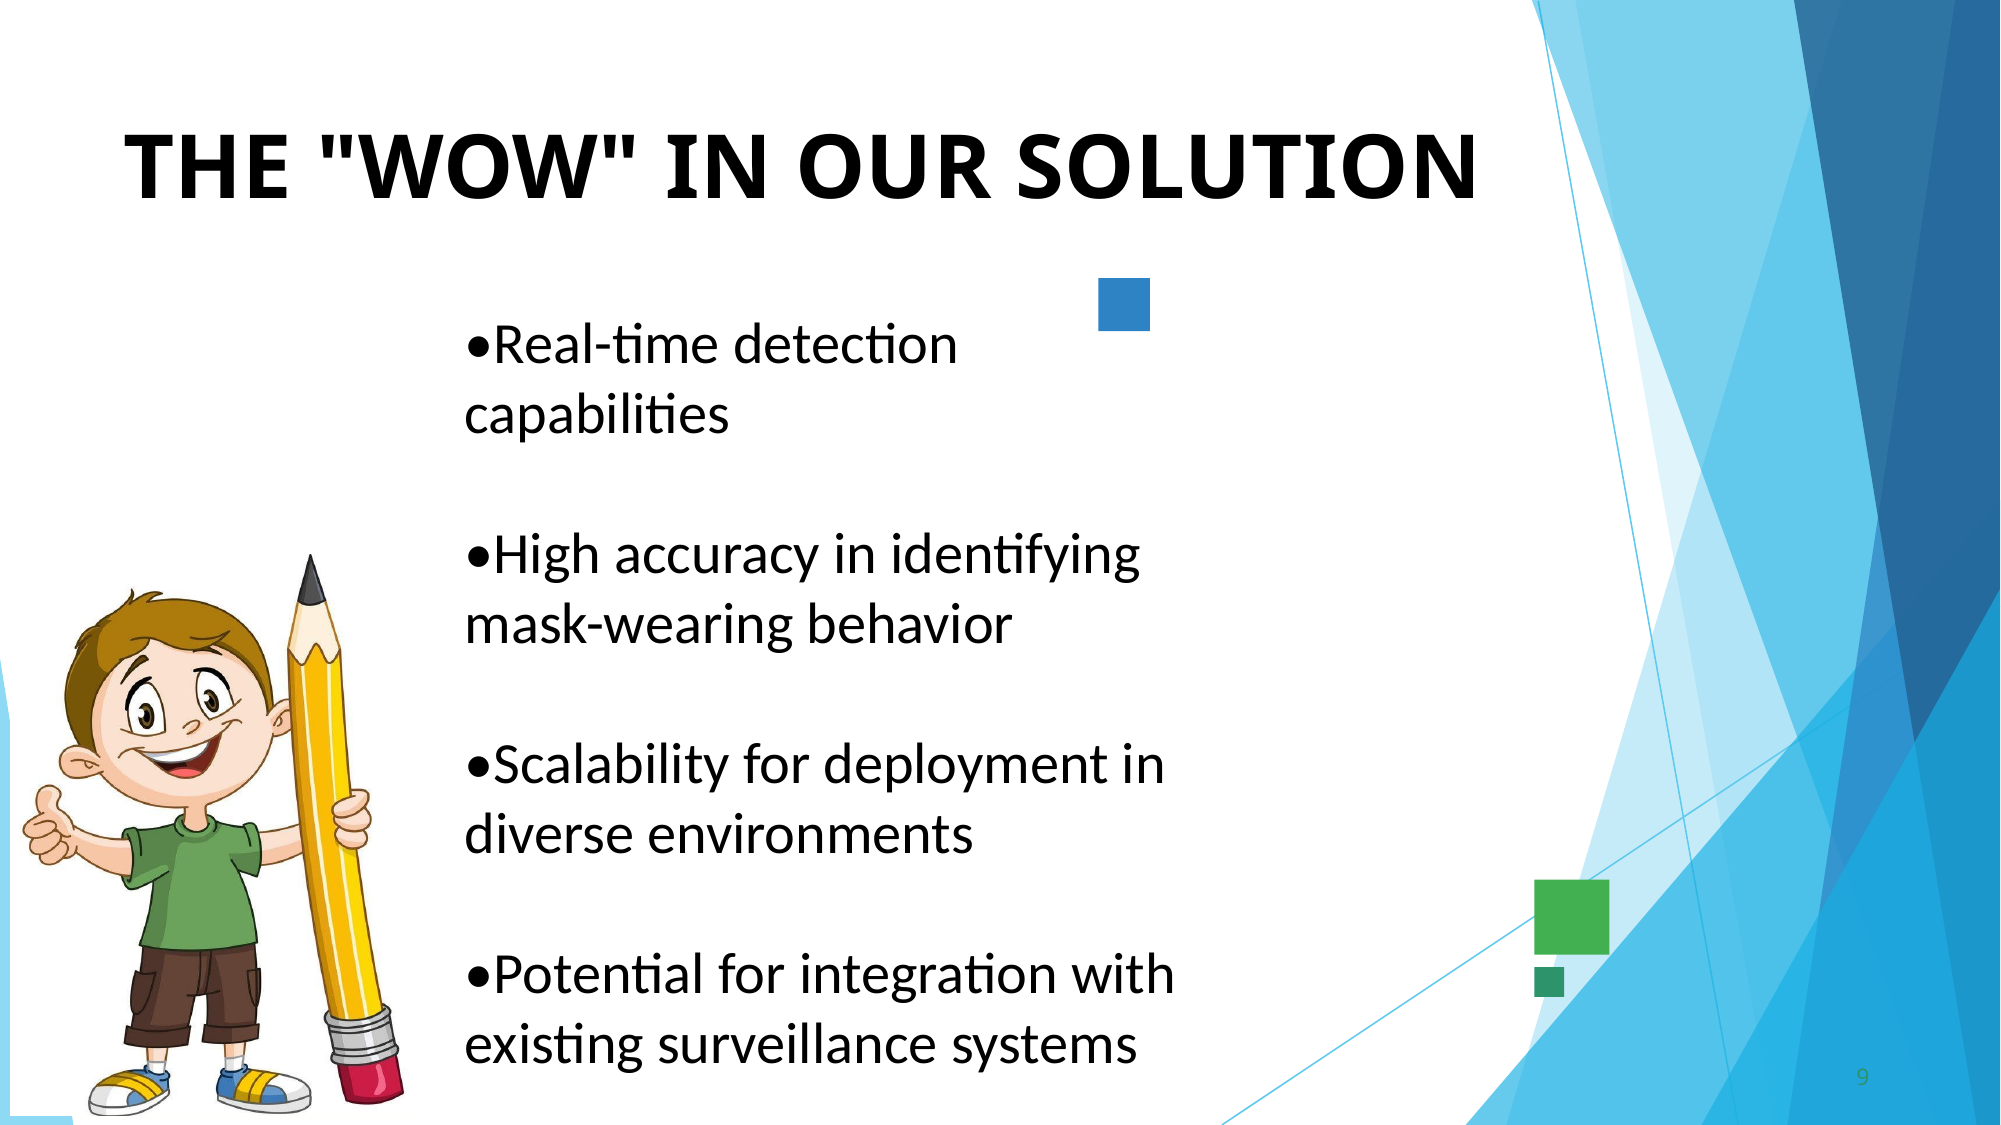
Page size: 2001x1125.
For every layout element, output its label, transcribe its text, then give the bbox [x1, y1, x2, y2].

text_box •Real-time detection capabilities •High accuracy in identifying mask-wearing behavior •Scalability for deployment in diverse environments •Potential for integration with existing surveillance systems [449, 297, 1200, 1083]
text_box [1534, 879, 1610, 955]
text_box [1200, 386, 1850, 522]
picture [10, 554, 416, 1116]
text_box [1534, 967, 1565, 997]
text_box 9 [1849, 1061, 1888, 1095]
title THE "WOW" IN OUR SOLUTION [121, 107, 1513, 298]
